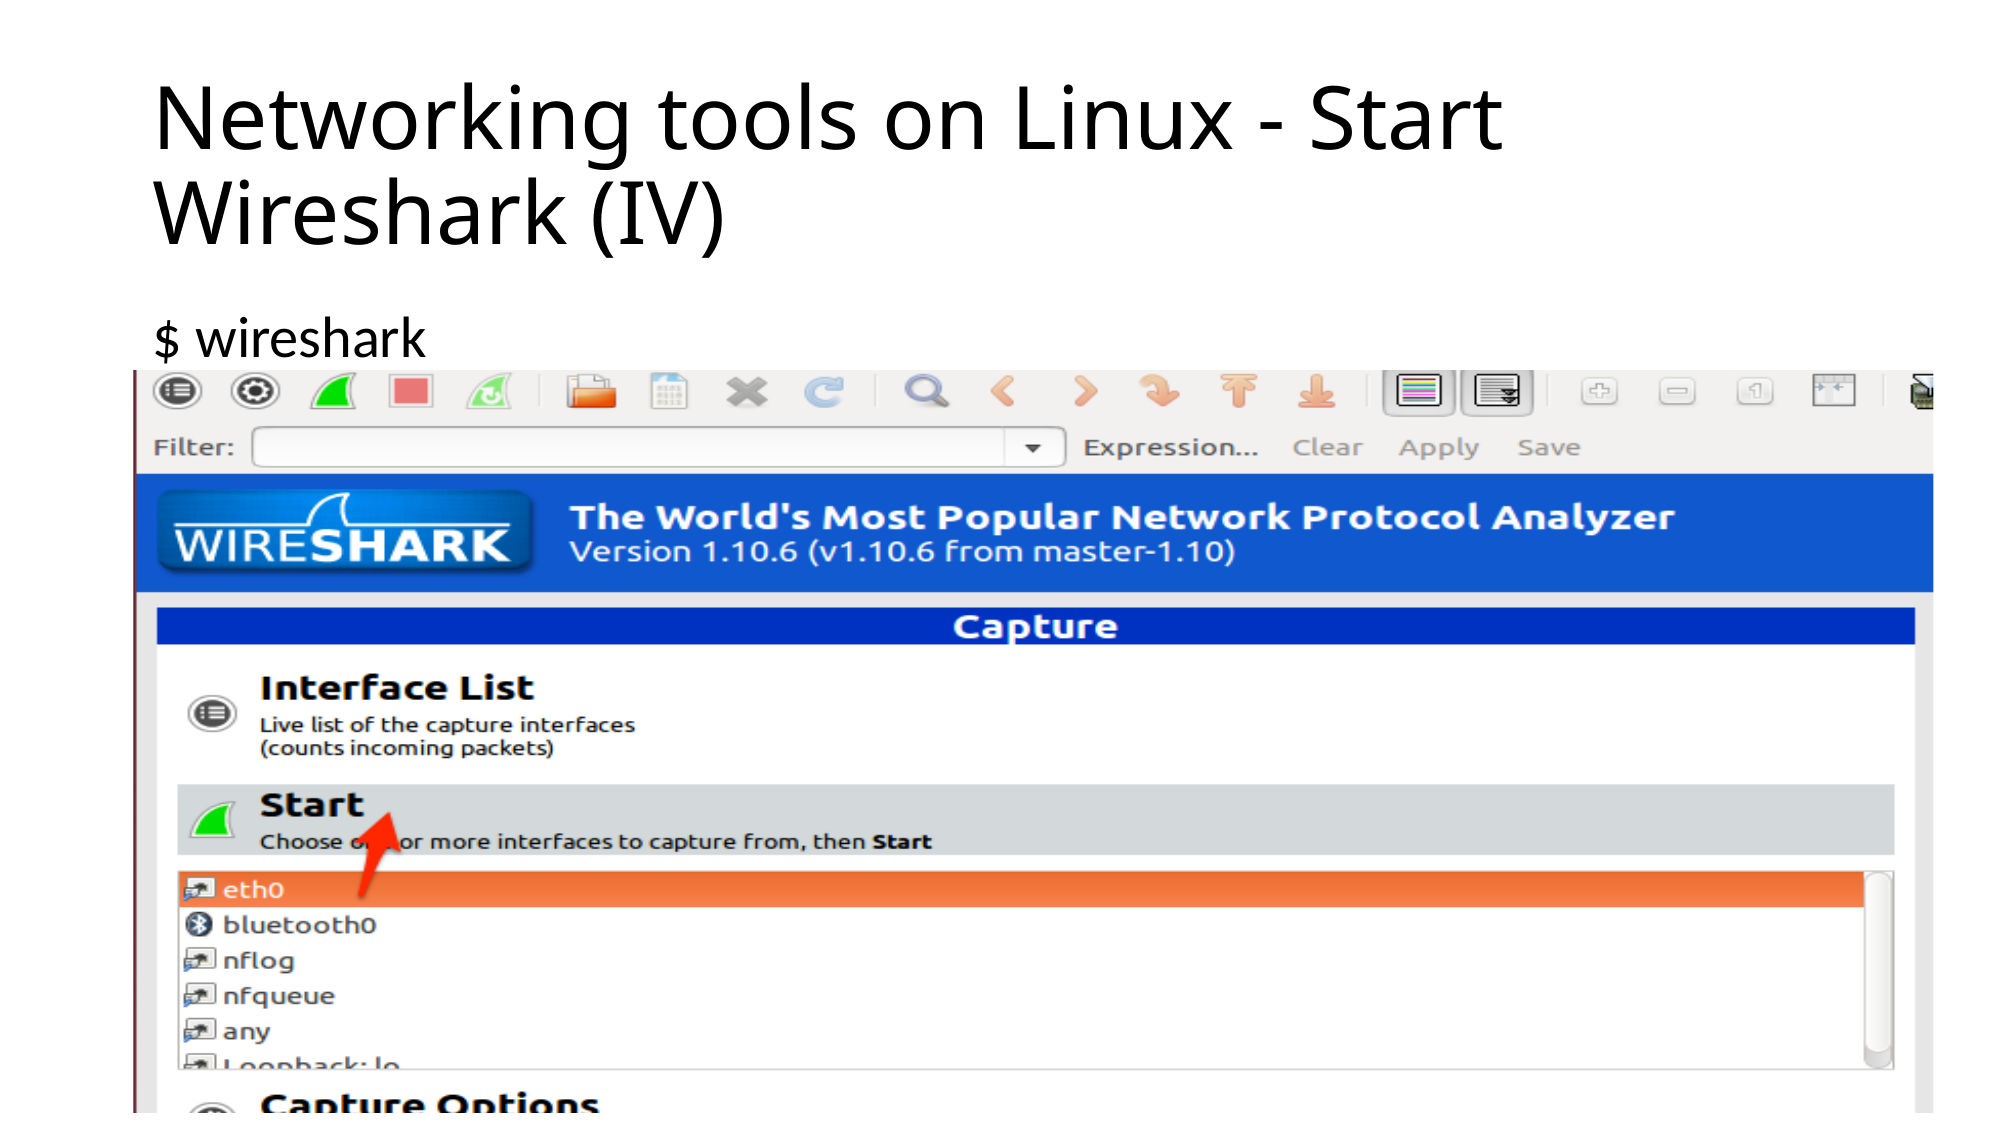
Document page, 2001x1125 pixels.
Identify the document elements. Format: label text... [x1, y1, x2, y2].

list $ wireshark [137, 299, 1863, 370]
title Networking tools on Linux - Start Wireshark (IV) [137, 59, 1863, 278]
picture [133, 370, 1934, 1113]
